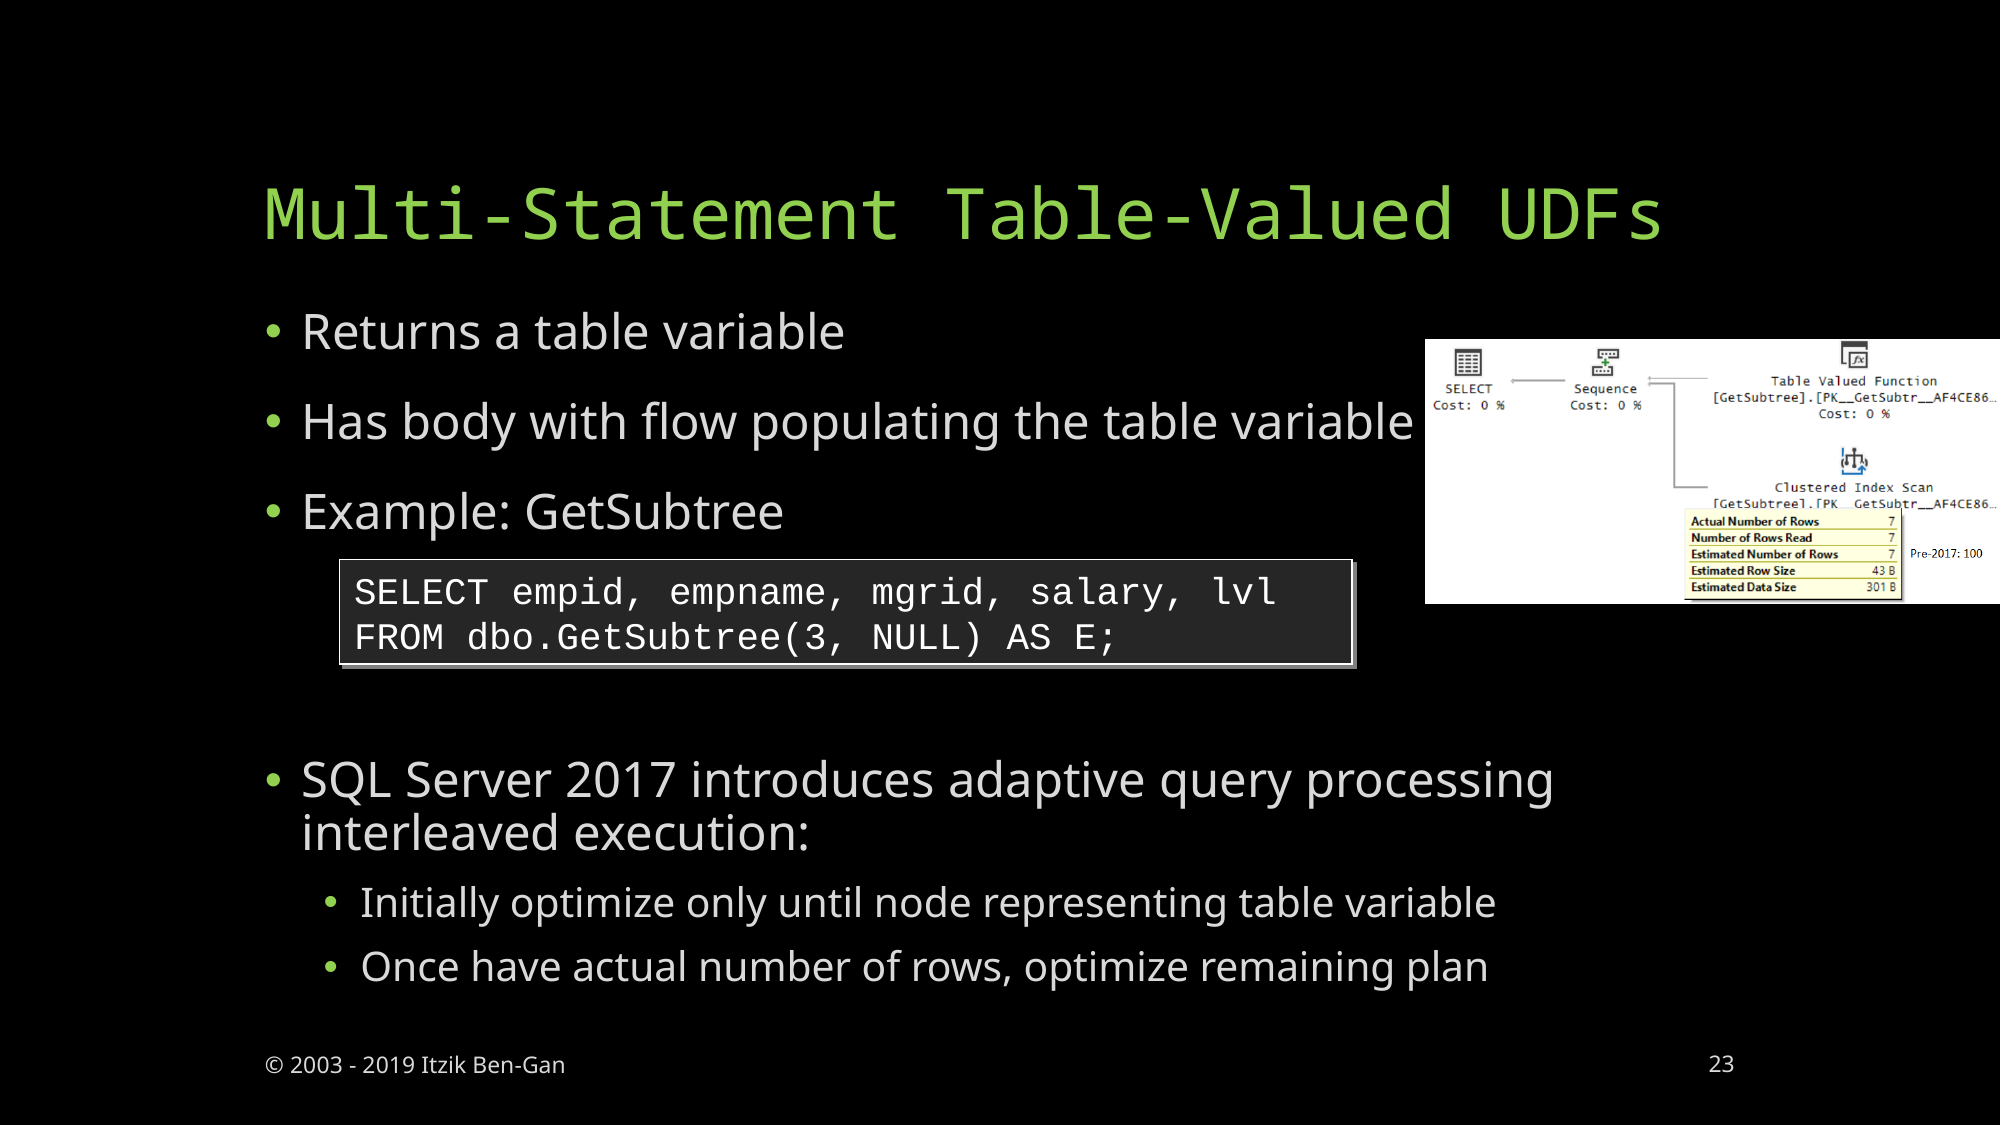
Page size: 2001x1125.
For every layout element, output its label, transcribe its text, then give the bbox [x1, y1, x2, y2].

footer © 2003 - 2019 Itzik Ben-Gan [249, 1043, 1379, 1086]
picture [1424, 339, 2000, 604]
list Returns a table variable Has body with flow populating the table variable Example: GetSubtree SQL Server 2017 introduces adaptive query processing interleaved execution: Initially optimize only until node representing table variable Once have actual number of rows, optimize remaining plan [249, 299, 1750, 1000]
slide_number 23 [1612, 1043, 1750, 1086]
text_box SELECT empid, empname, mgrid, salary, lvl FROM dbo.GetSubtree(3, NULL) AS E; [339, 559, 1352, 665]
title Multi-Statement Table-Valued UDFs [249, 75, 1750, 263]
